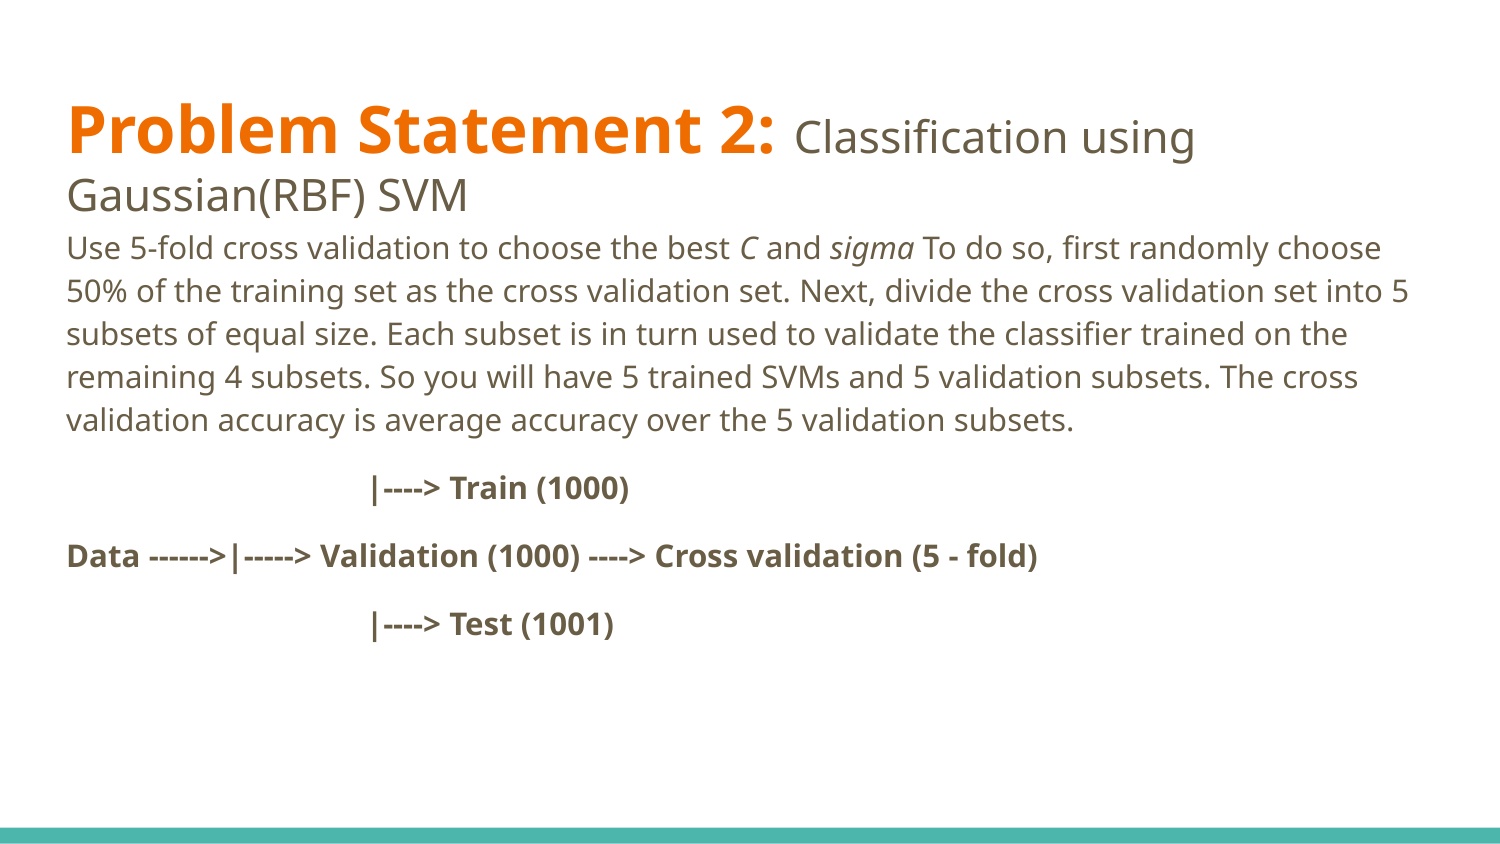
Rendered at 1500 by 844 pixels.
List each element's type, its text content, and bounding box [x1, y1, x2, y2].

title Problem Statement 2: Classification using Gaussian(RBF) SVM [51, 72, 1449, 189]
list Use 5-fold cross validation to choose the best C and sigma To do so, first randomly choose 50% of the training set as the cross validation set. Next, divide the cross validation set into 5 subsets of equal size. Each subset is in turn used to validate the classifier trained on the remaining 4 subsets. So you will have 5 trained SVMs and 5 validation subsets. The cross validation accuracy is average accuracy over the 5 validation subsets. |----> Train (1000) Data ------>|-----> Validation (1000) ----> Cross validation (5 - fold) |----> Test (1001) [51, 207, 1449, 750]
